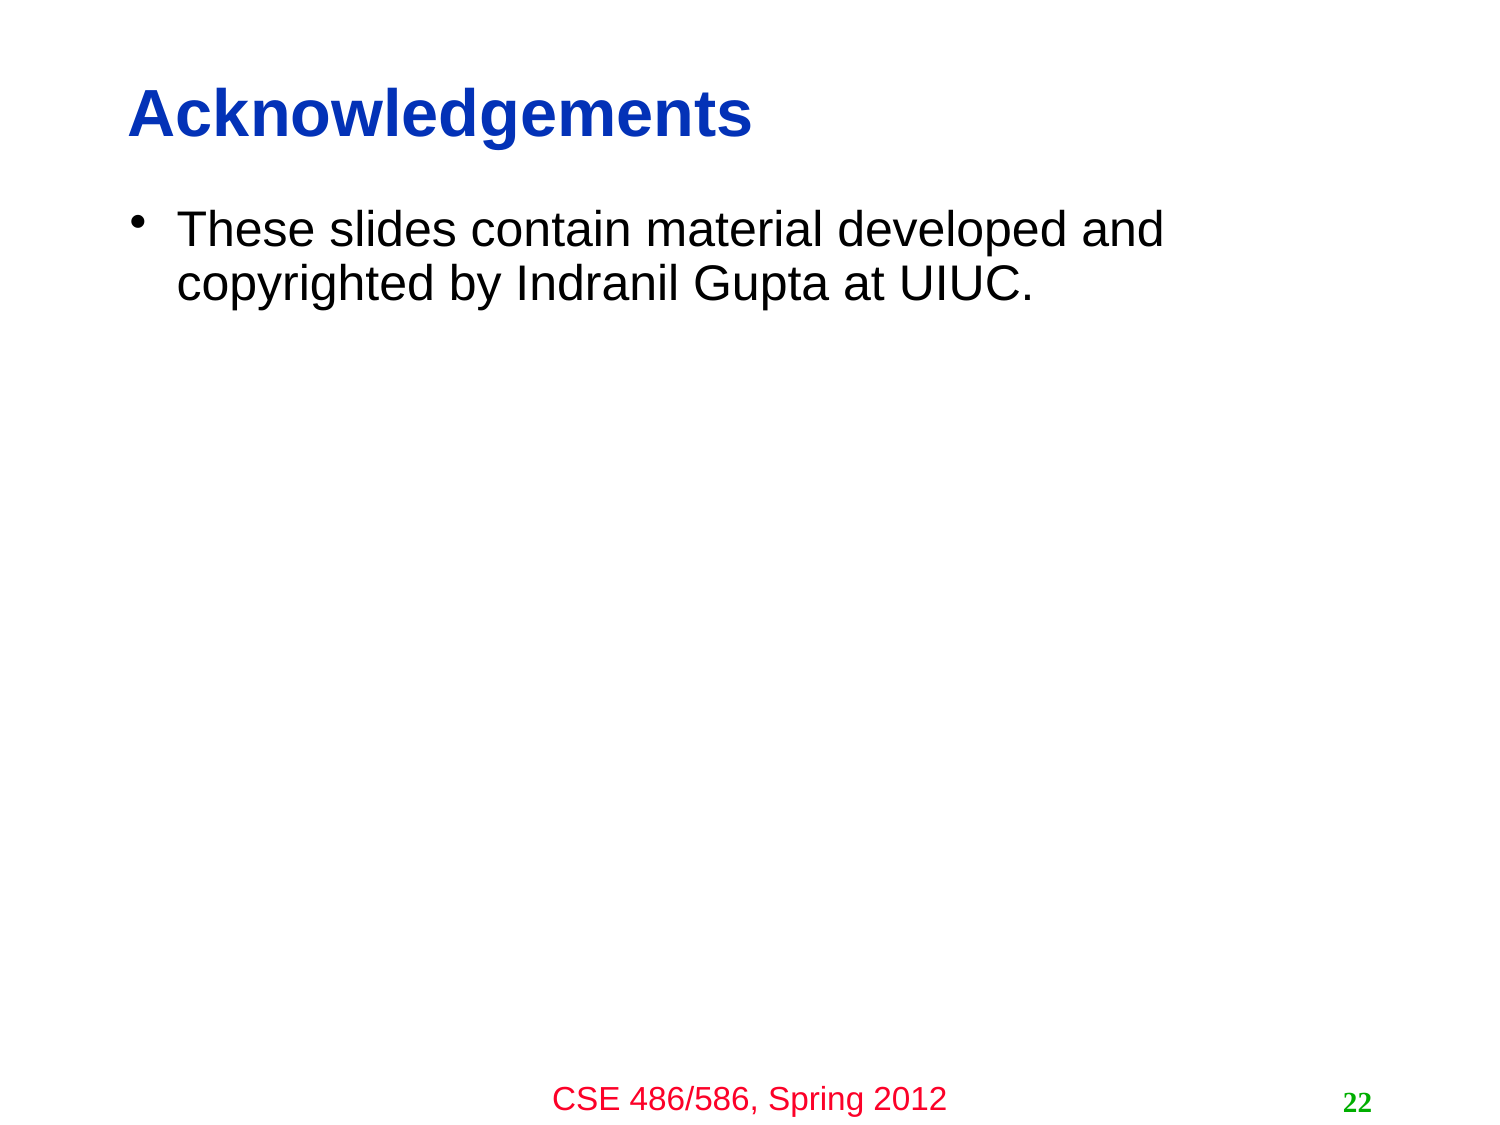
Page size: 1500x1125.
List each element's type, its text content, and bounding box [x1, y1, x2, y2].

list These slides contain material developed and copyrighted by Indranil Gupta at UIUC. [114, 195, 1376, 1005]
title Acknowledgements [112, 53, 1310, 176]
slide_number 22 [1074, 1076, 1388, 1125]
